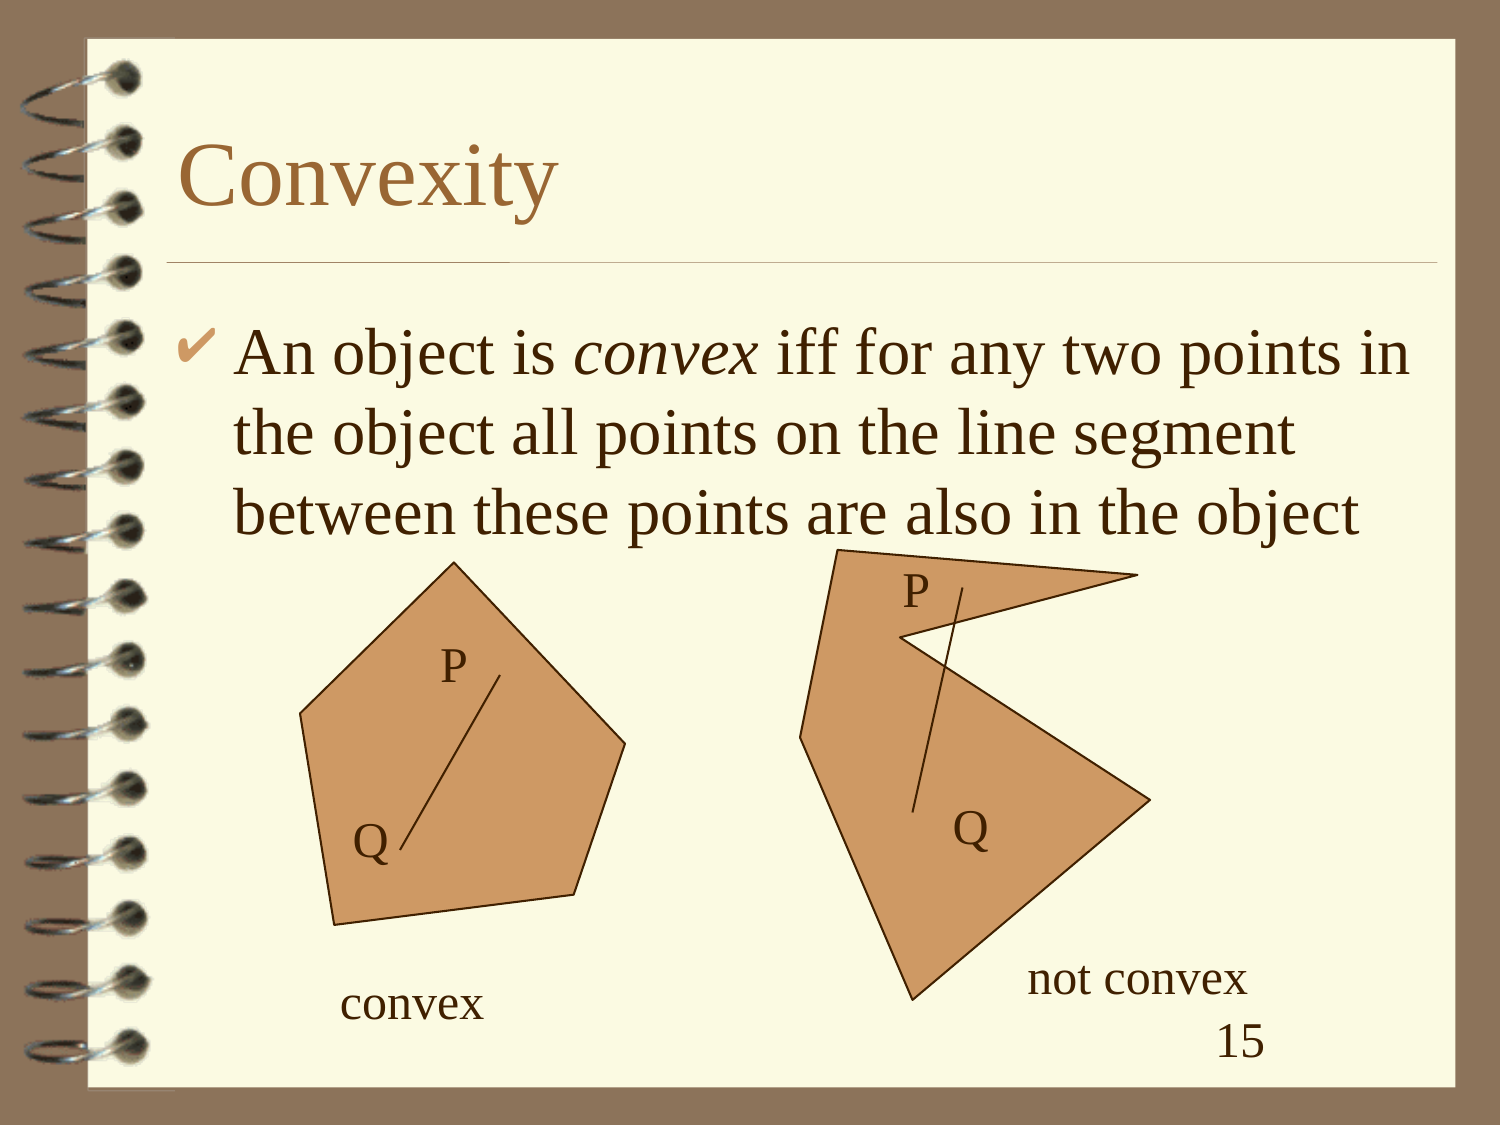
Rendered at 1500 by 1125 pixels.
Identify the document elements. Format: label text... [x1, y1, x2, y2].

text_box convex [325, 962, 500, 1038]
slide_number 15 [1125, 999, 1438, 1075]
text_box P [425, 624, 483, 700]
text_box not convex [1012, 937, 1264, 1013]
text_box [300, 562, 625, 925]
picture [0, 0, 175, 1125]
list An object is convex iff for any two points in the object all points on the line segment between these points are also in the object [162, 299, 1438, 975]
text_box Q [937, 787, 1004, 863]
text_box Q [337, 799, 404, 875]
title Convexity [162, 75, 1438, 263]
text_box [800, 549, 1151, 1000]
text_box P [887, 549, 946, 625]
